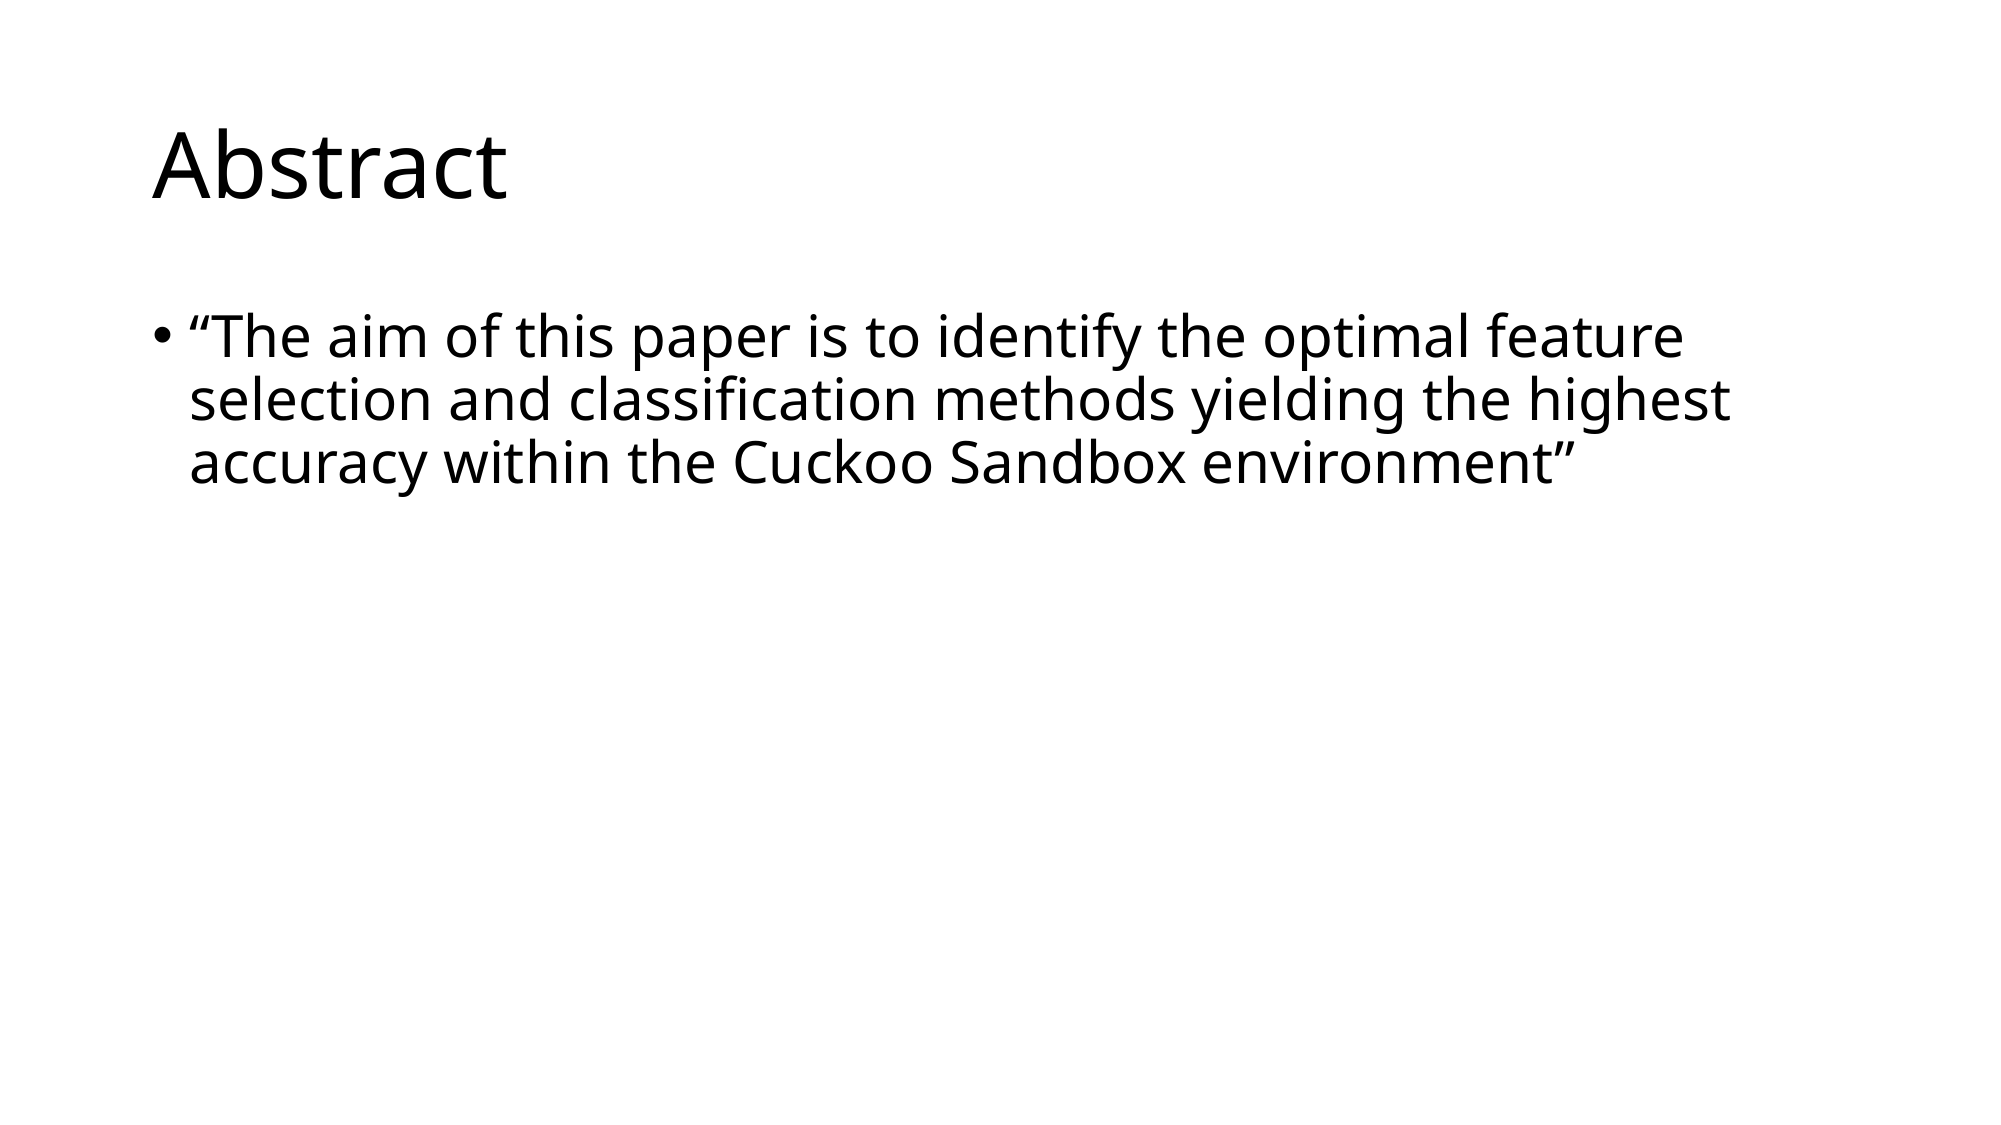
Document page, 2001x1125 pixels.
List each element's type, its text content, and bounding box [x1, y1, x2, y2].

title Abstract [137, 59, 1863, 278]
list “The aim of this paper is to identify the optimal feature selection and classification methods yielding the highest accuracy within the Cuckoo Sandbox environment” [137, 299, 1863, 1014]
